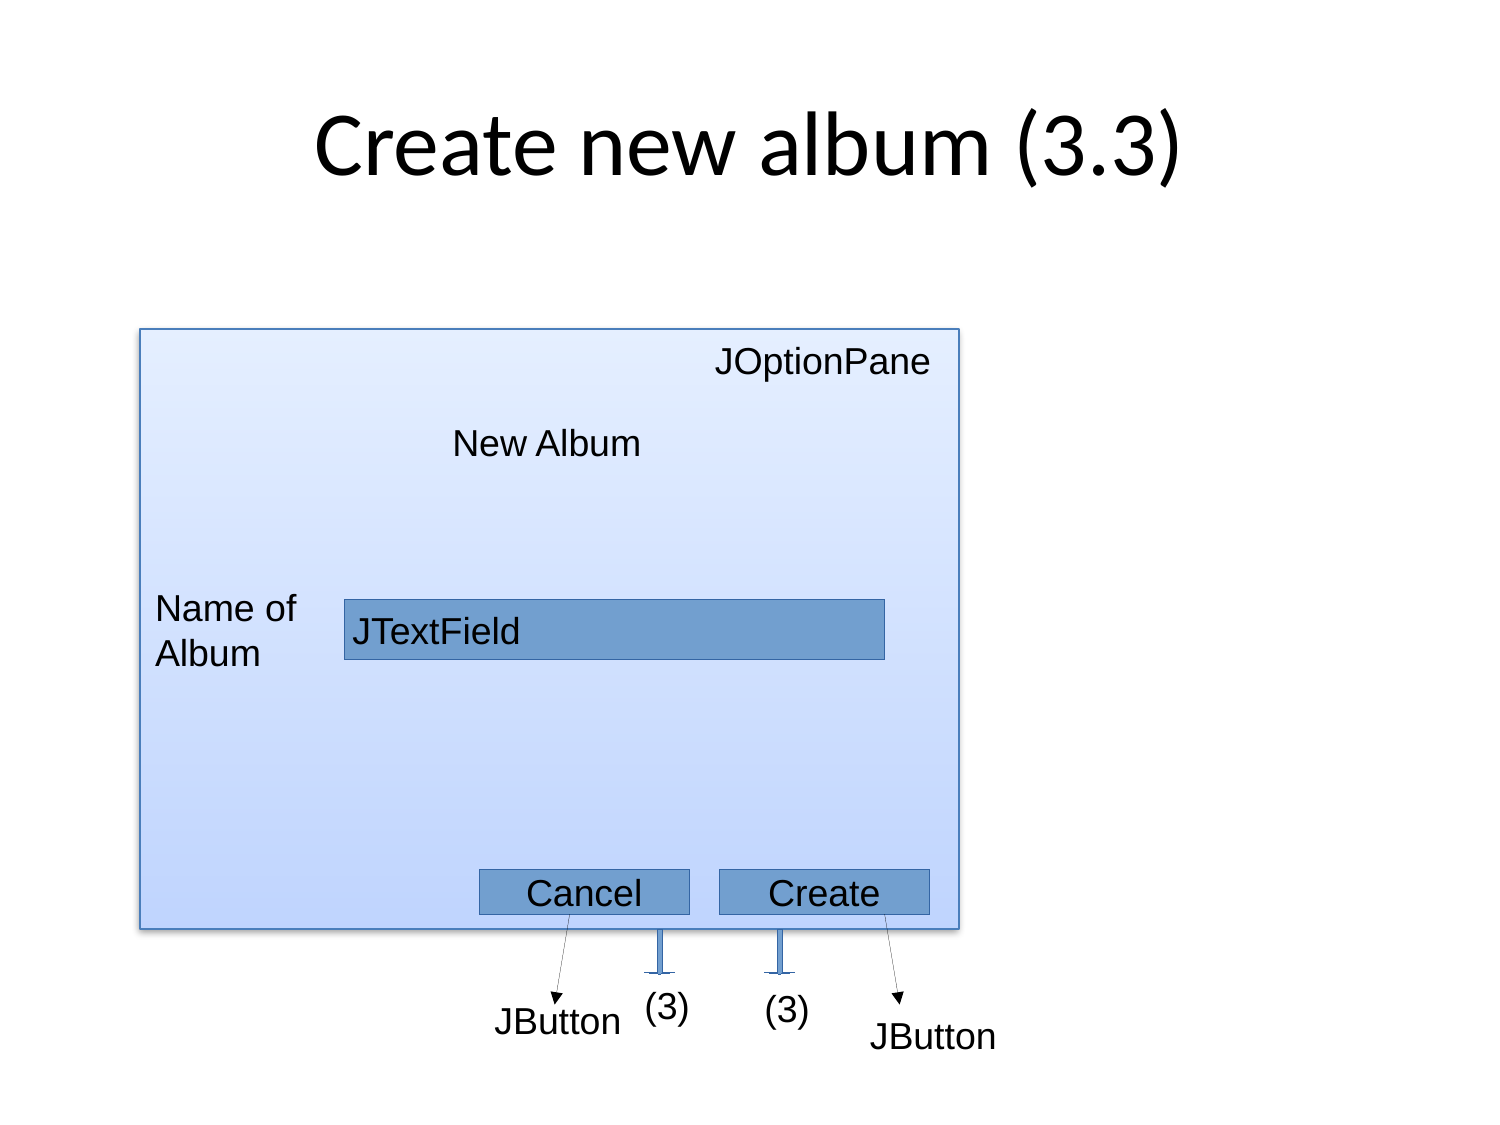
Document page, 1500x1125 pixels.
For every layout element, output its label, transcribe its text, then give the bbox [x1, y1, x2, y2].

text_box [884, 914, 904, 1005]
text_box Name of Album [140, 576, 390, 675]
text_box JButton [854, 1005, 1065, 1104]
text_box New Album [209, 404, 885, 480]
text_box JTextField [337, 599, 608, 657]
text_box Create [719, 869, 930, 915]
text_box [644, 929, 675, 974]
text_box [390, 599, 885, 660]
text_box Cancel [479, 869, 690, 915]
text_box (3) [629, 974, 735, 1032]
text_box (3) [749, 977, 855, 1035]
text_box JOptionPane [699, 329, 975, 428]
text_box [764, 929, 795, 975]
text_box Create new album (3.3) [75, 45, 1425, 233]
text_box [139, 328, 960, 930]
text_box JButton [479, 989, 690, 1089]
